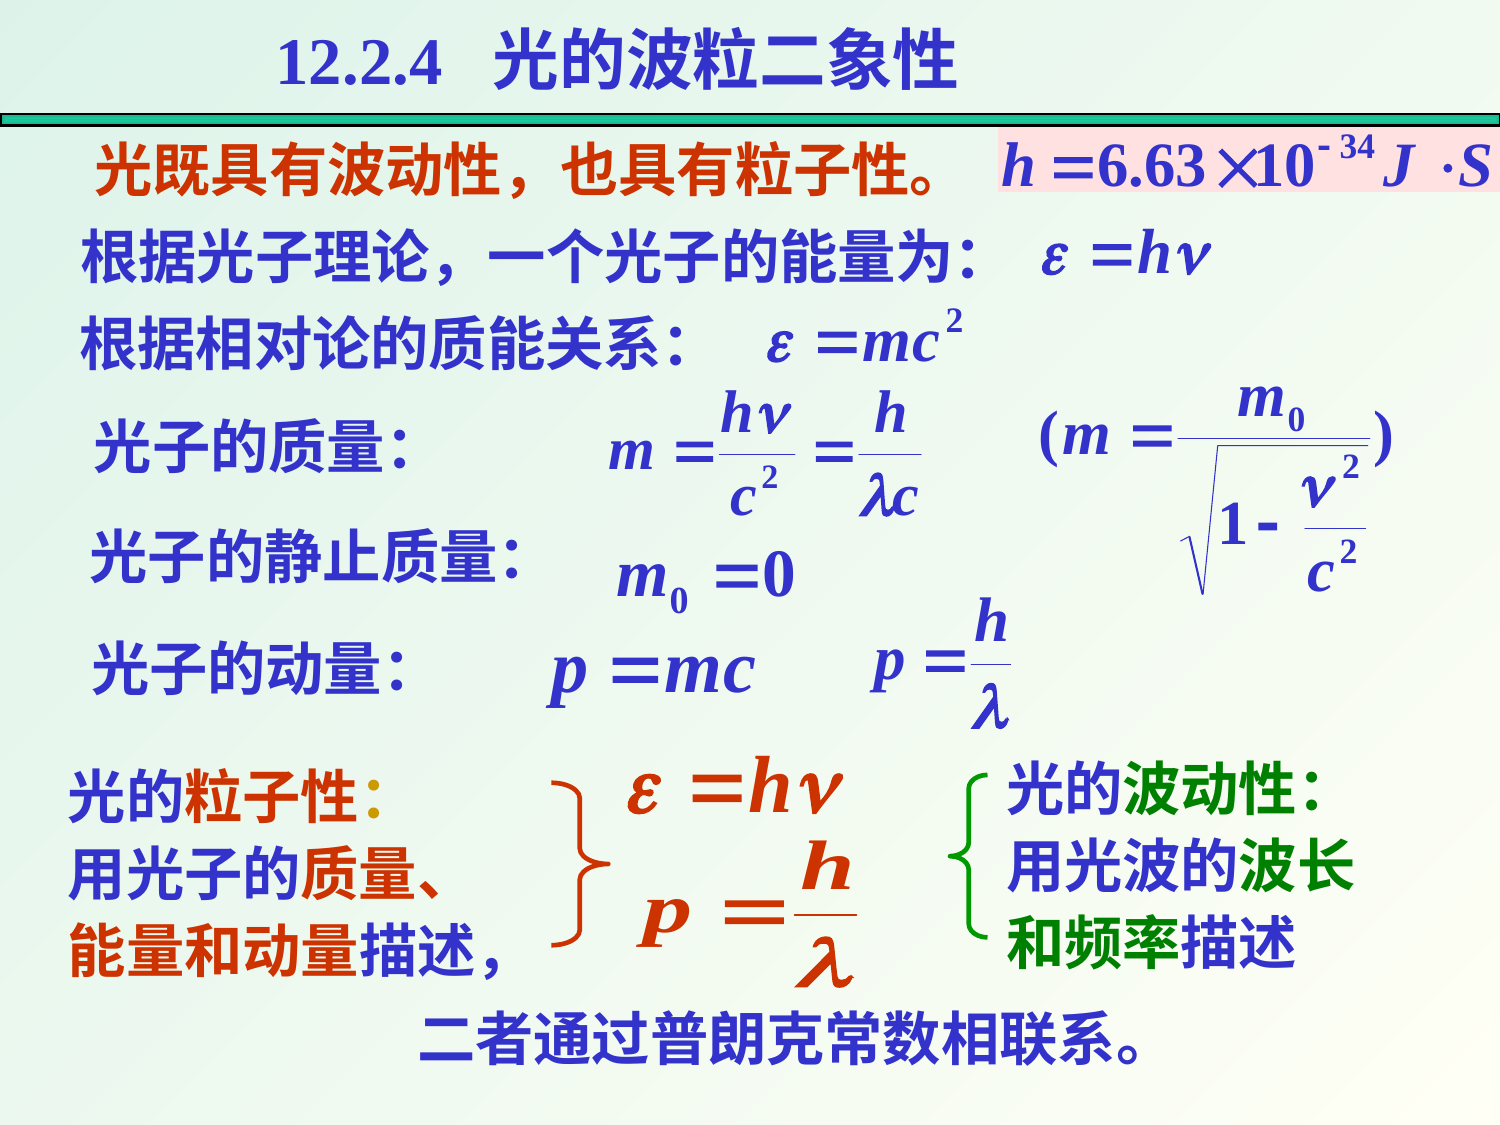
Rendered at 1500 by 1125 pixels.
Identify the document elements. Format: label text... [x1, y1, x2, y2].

text_box 光子的动量： [76, 625, 456, 710]
text_box 二者通过普朗克常数相联系。 [402, 987, 1190, 1080]
text_box 根据相对论的质能关系： [64, 300, 736, 385]
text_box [621, 749, 863, 993]
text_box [1037, 362, 1396, 601]
text_box 光既具有波动性，也具有粒子性。 [79, 126, 984, 211]
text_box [52, 745, 609, 992]
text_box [604, 380, 926, 521]
text_box 12.2.4 光的波粒二象性 [260, 10, 975, 106]
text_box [862, 587, 1015, 734]
text_box [1, 113, 1500, 126]
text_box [1037, 224, 1217, 280]
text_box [949, 737, 1373, 985]
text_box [762, 299, 967, 367]
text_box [537, 649, 762, 714]
text_box 光子的质量： [79, 402, 518, 488]
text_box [612, 537, 798, 618]
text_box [997, 125, 1500, 193]
text_box 根据光子理论，一个光子的能量为： [65, 212, 1028, 298]
text_box 光子的静止质量： [75, 512, 609, 598]
